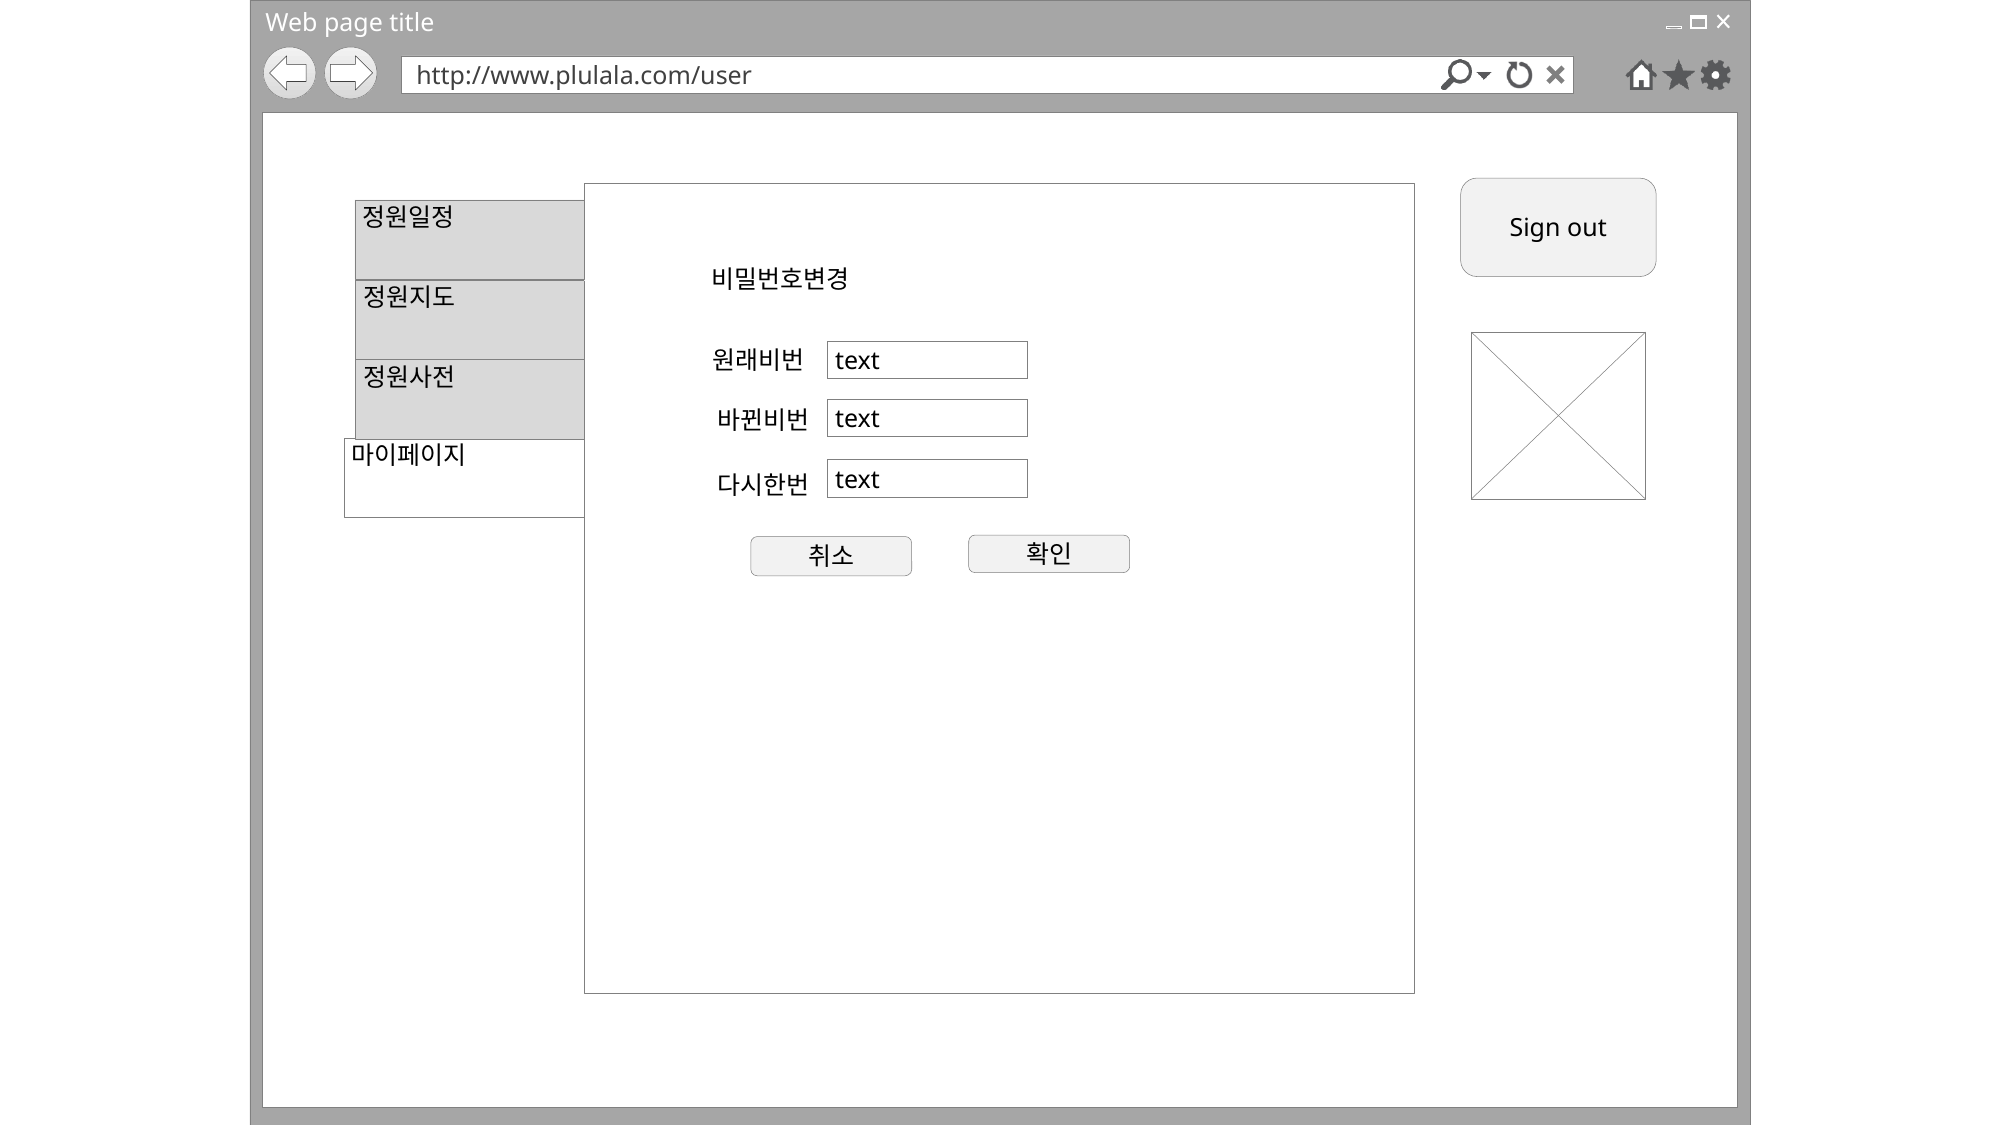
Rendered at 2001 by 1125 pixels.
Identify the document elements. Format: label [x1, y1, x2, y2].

text_box [249, 0, 1750, 1125]
text_box [1471, 332, 1646, 500]
text_box [343, 183, 1415, 994]
